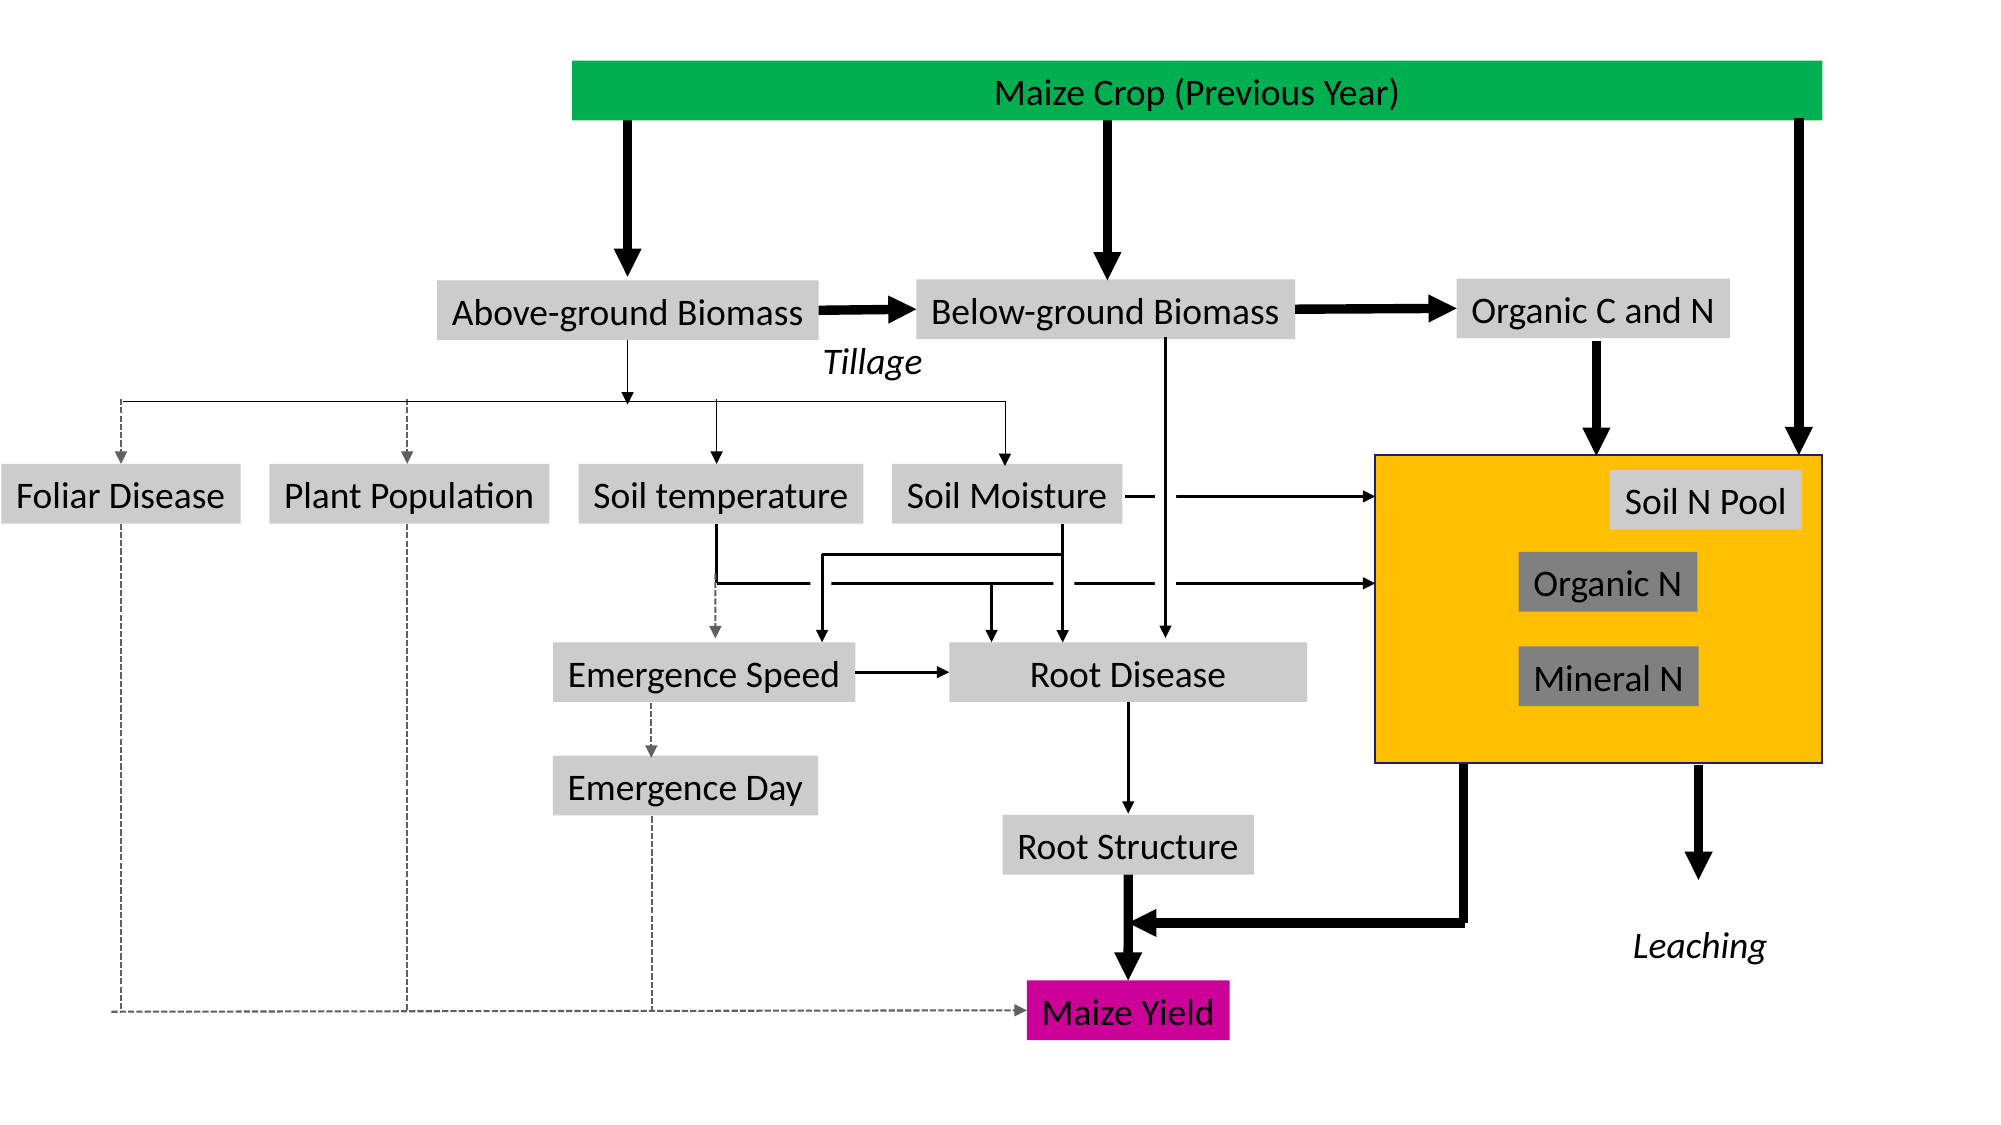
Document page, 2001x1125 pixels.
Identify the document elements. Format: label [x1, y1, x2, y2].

text_box [0, 60, 1823, 1041]
